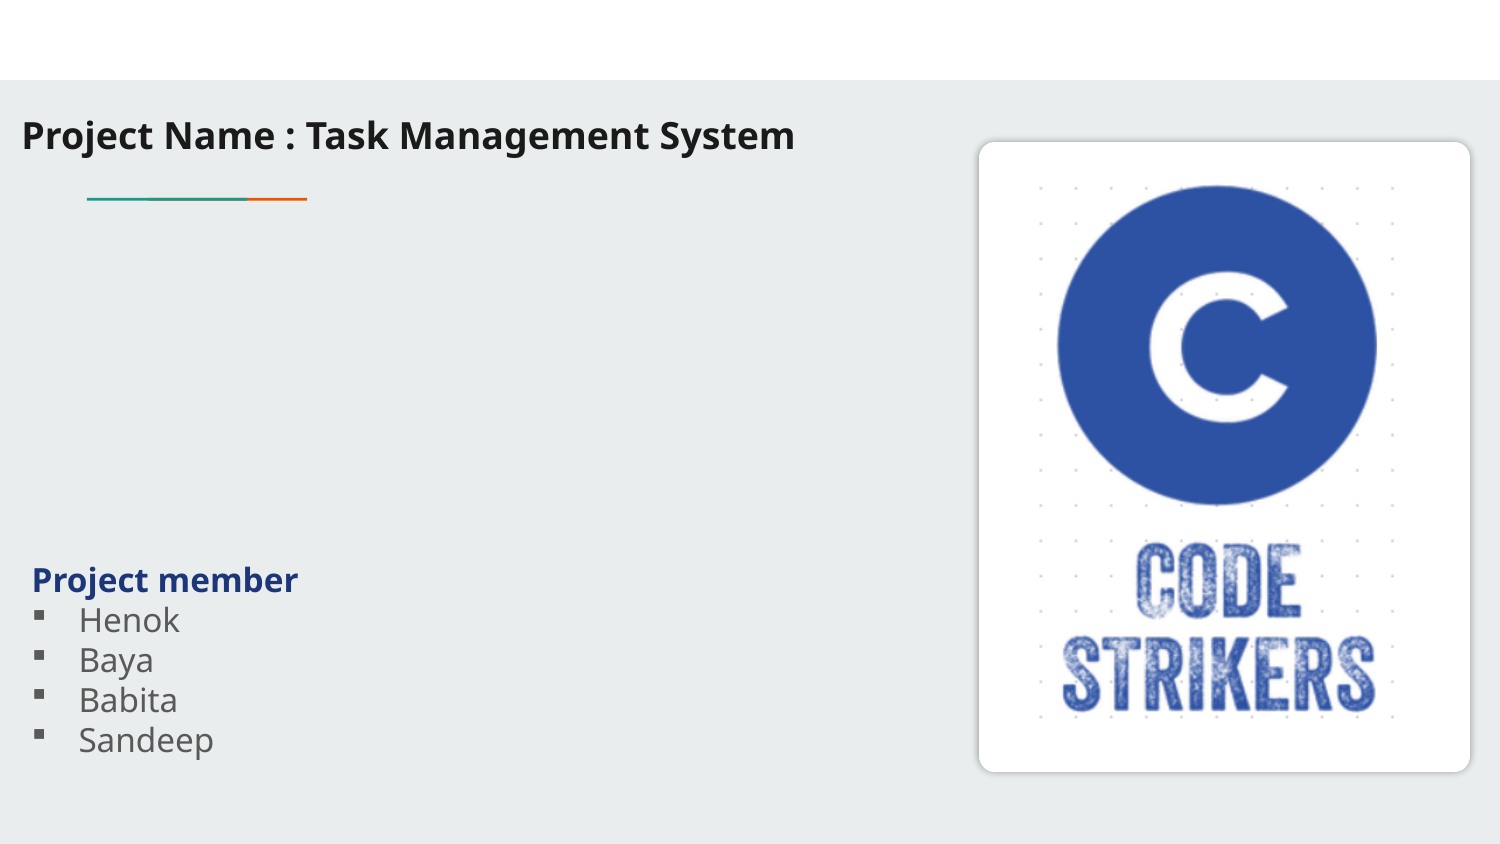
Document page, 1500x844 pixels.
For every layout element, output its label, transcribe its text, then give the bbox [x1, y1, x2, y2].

title Project Name : Task Management System [6, 96, 1138, 227]
picture [1009, 173, 1440, 741]
subtitle Project member Henok Baya Babita Sandeep [16, 504, 973, 635]
